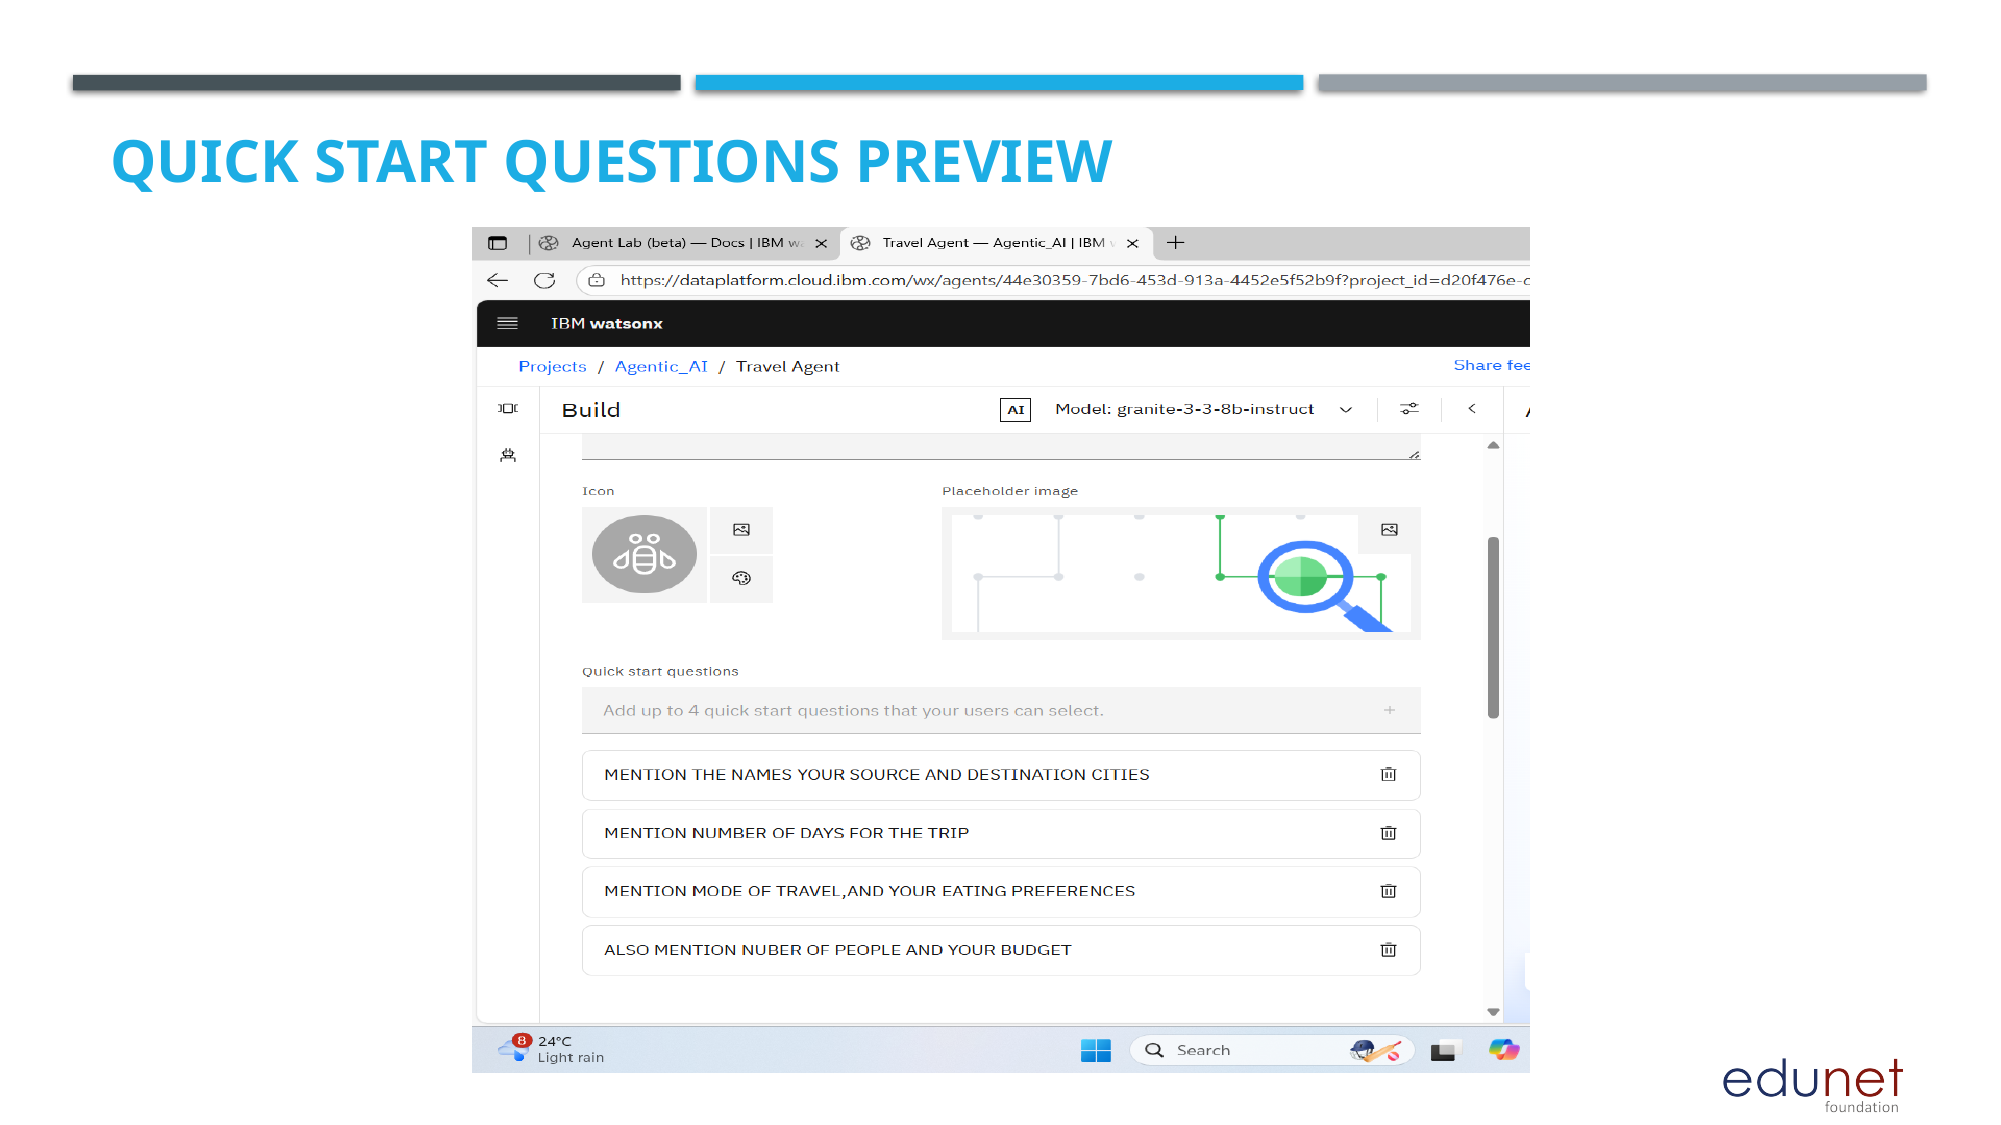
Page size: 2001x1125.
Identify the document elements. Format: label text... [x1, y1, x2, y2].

title QUICK START QUESTIONS PREVIEW [95, 115, 1905, 203]
picture [1719, 1056, 1905, 1116]
picture [469, 226, 1531, 1073]
